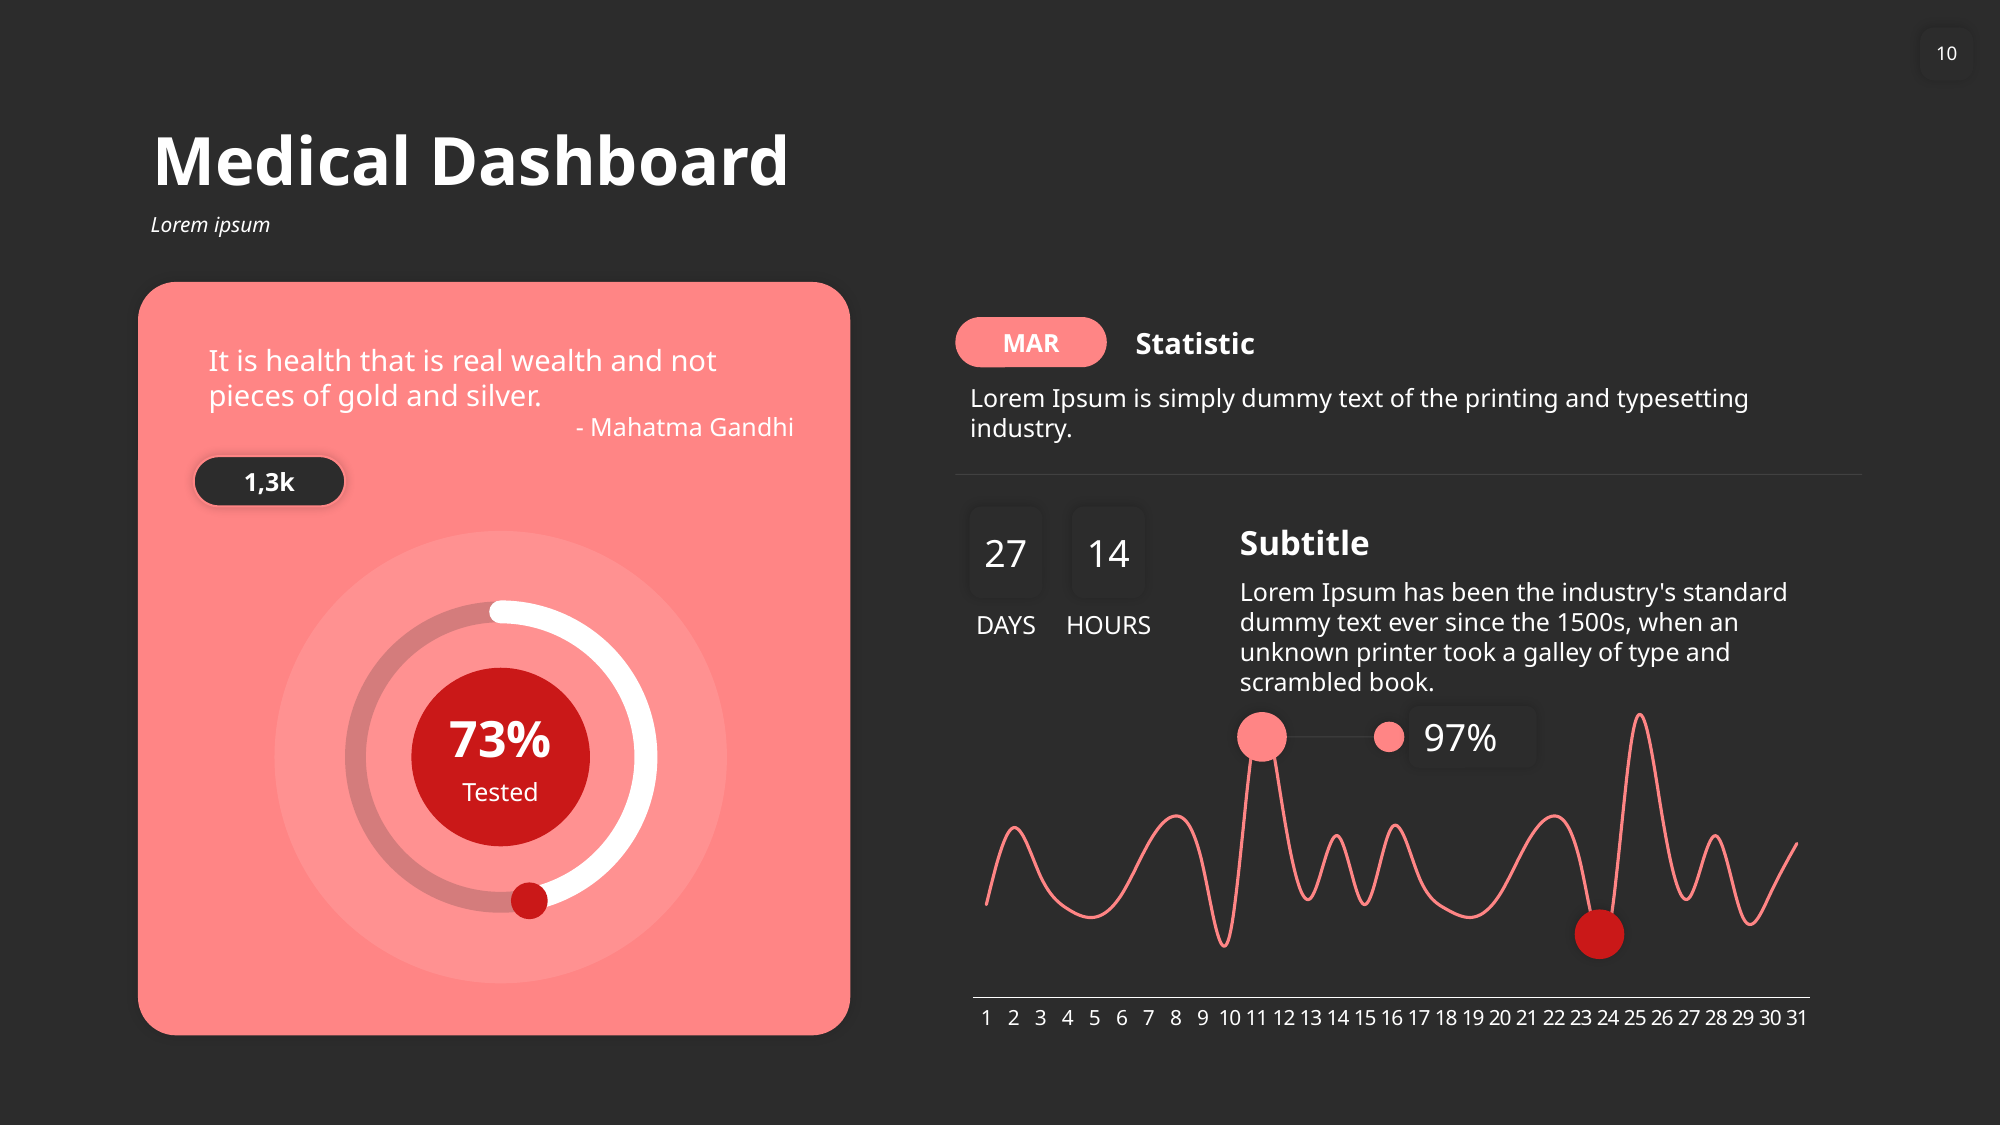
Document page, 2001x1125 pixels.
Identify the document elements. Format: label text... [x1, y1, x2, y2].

text_box [509, 881, 549, 921]
text_box Tested [411, 769, 590, 814]
text_box 73% [411, 699, 590, 769]
text_box [499, 610, 647, 896]
text_box [136, 280, 852, 1037]
text_box HOURS [1058, 602, 1159, 648]
text_box MAR [954, 315, 1108, 369]
text_box 14 [1070, 505, 1146, 600]
text_box It is health that is real wealth and not pieces of gold and silver. - Mahatma Gandhi [193, 334, 810, 450]
list Lorem ipsum [135, 206, 1865, 262]
text_box 27 [968, 505, 1044, 600]
text_box [273, 529, 728, 985]
chart [955, 667, 1828, 1039]
title Medical Dashboard [137, 86, 1863, 206]
text_box Subtitle [1225, 514, 1865, 569]
text_box Statistic [1120, 317, 1863, 368]
slide_number 10 [1919, 27, 1974, 81]
text_box 1,3k [192, 455, 347, 508]
text_box [354, 610, 533, 904]
text_box Lorem Ipsum is simply dummy text of the printing and typesetting industry. [955, 375, 1863, 451]
text_box Lorem Ipsum has been the industry's standard dummy text ever since the 1500s, when an unknown printer took a galley of type and scrambled book. [1225, 569, 1865, 704]
text_box DAYS [961, 602, 1051, 648]
